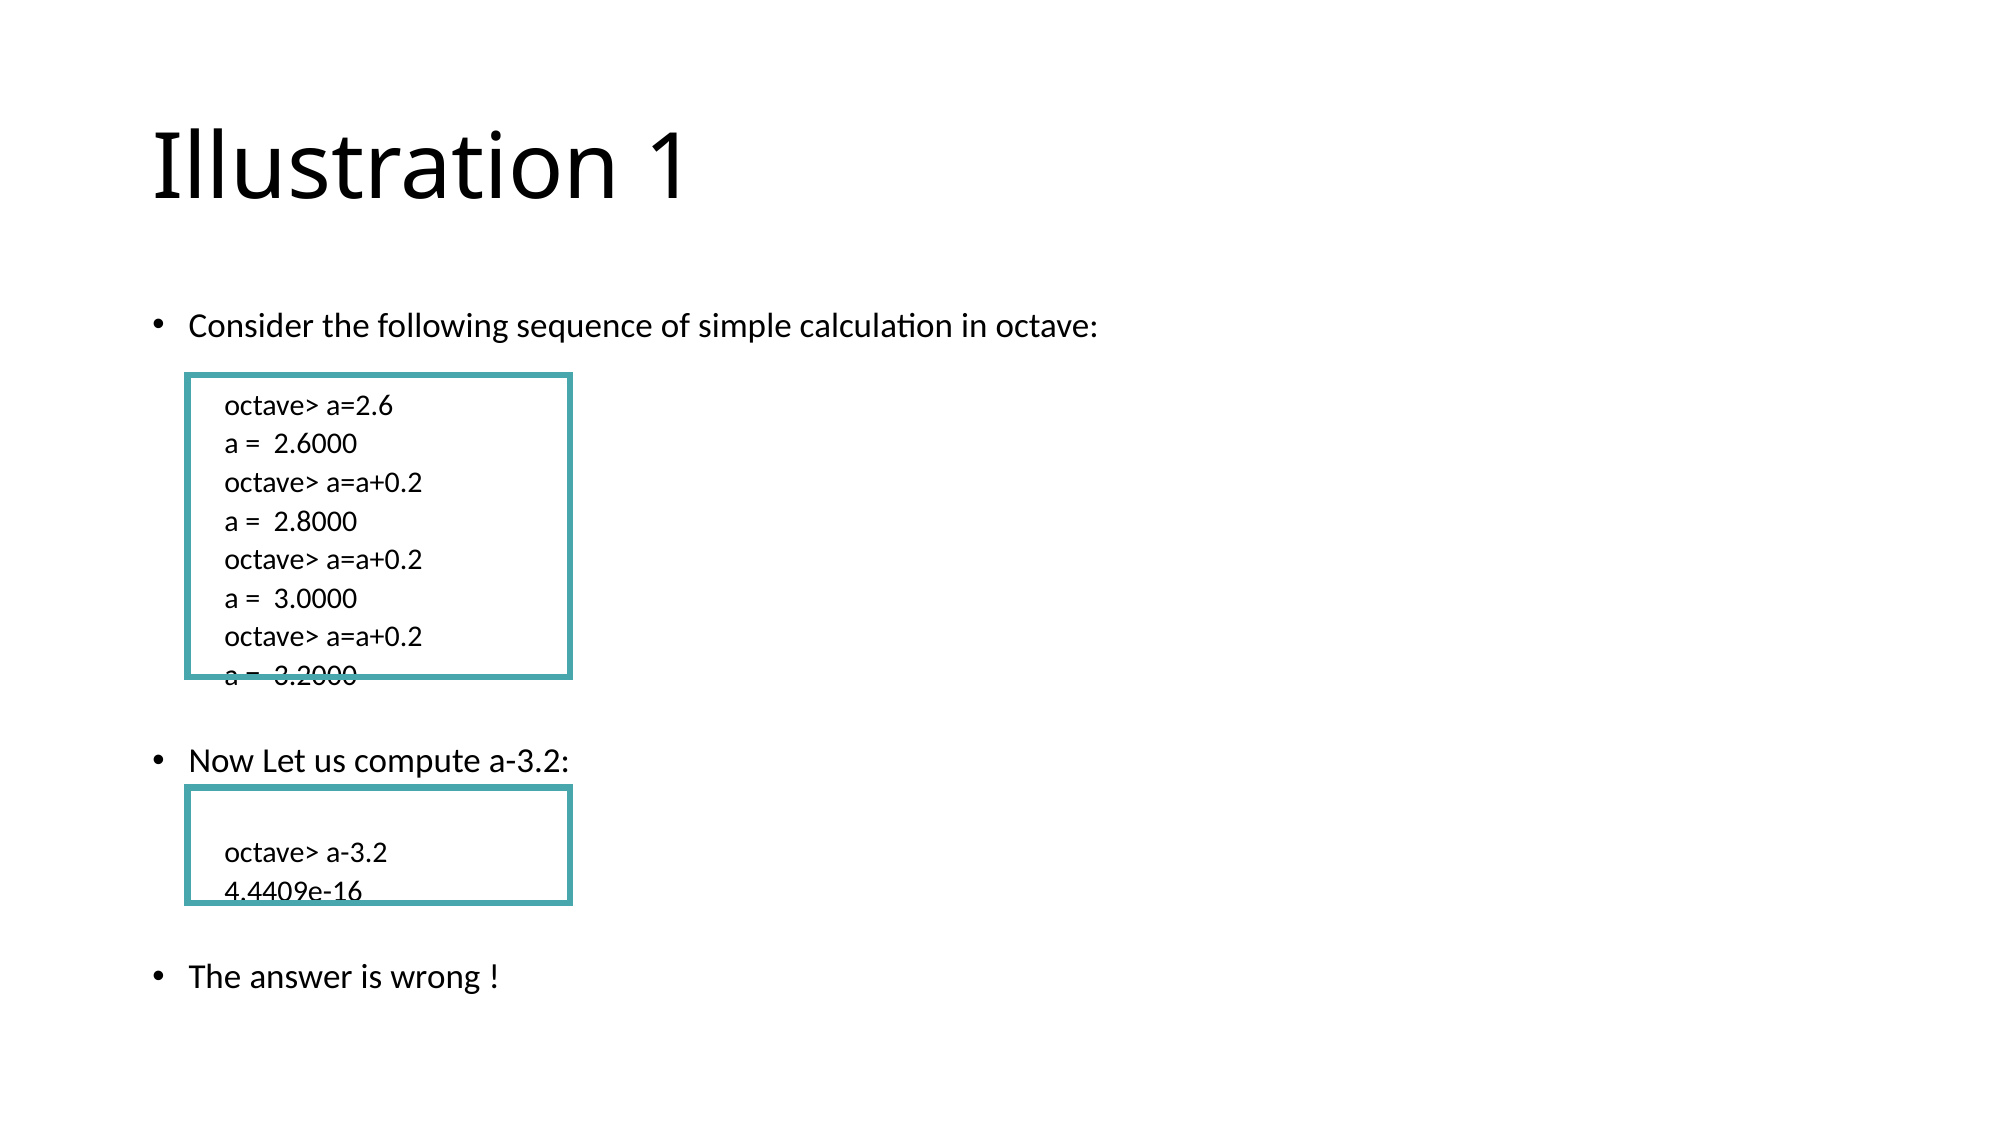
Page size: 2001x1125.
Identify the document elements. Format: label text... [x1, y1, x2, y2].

text_box [186, 374, 571, 678]
list Consider the following sequence of simple calculation in octave: octave> a=2.6 a = 2.6000 octave> a=a+0.2 a = 2.8000 octave> a=a+0.2 a = 3.0000 octave> a=a+0.2 a = 3.2000 Now Let us compute a-3.2: octave> a-3.2 4.4409e-16 The answer is wrong ! [137, 299, 1863, 1014]
text_box [186, 786, 571, 904]
title Illustration 1 [137, 59, 1863, 278]
